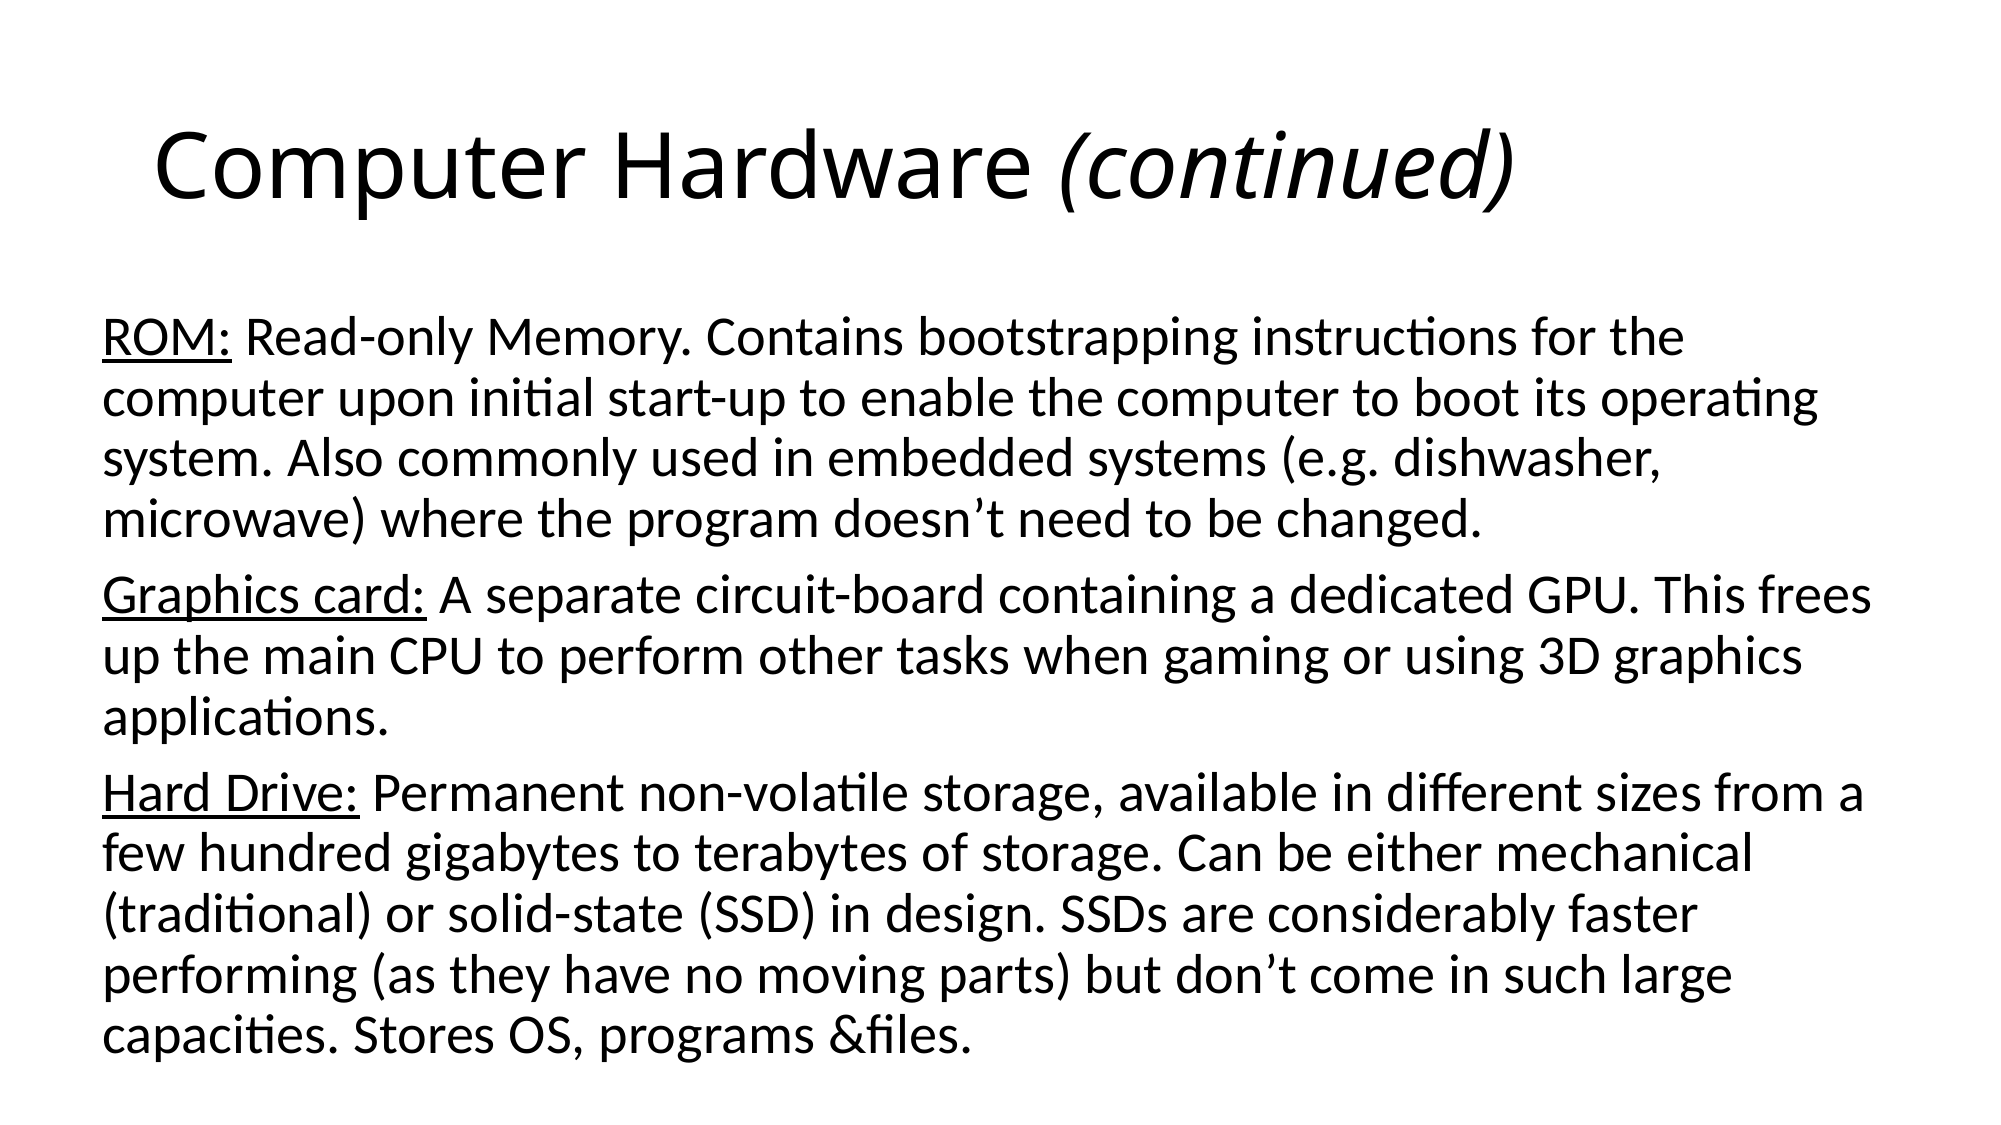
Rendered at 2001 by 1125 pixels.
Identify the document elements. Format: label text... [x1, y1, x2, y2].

title Computer Hardware (continued) [137, 59, 1863, 278]
list ROM: Read-only Memory. Contains bootstrapping instructions for the computer upon initial start-up to enable the computer to boot its operating system. Also commonly used in embedded systems (e.g. dishwasher, microwave) where the program doesn’t need to be changed. Graphics card: A separate circuit-board containing a dedicated GPU. This frees up the main CPU to perform other tasks when gaming or using 3D graphics applications. Hard Drive: Permanent non-volatile storage, available in different sizes from a few hundred gigabytes to terabytes of storage. Can be either mechanical (traditional) or solid-state (SSD) in design. SSDs are considerably faster performing (as they have no moving parts) but don’t come in such large capacities. Stores OS, programs &files. [87, 299, 1916, 1075]
